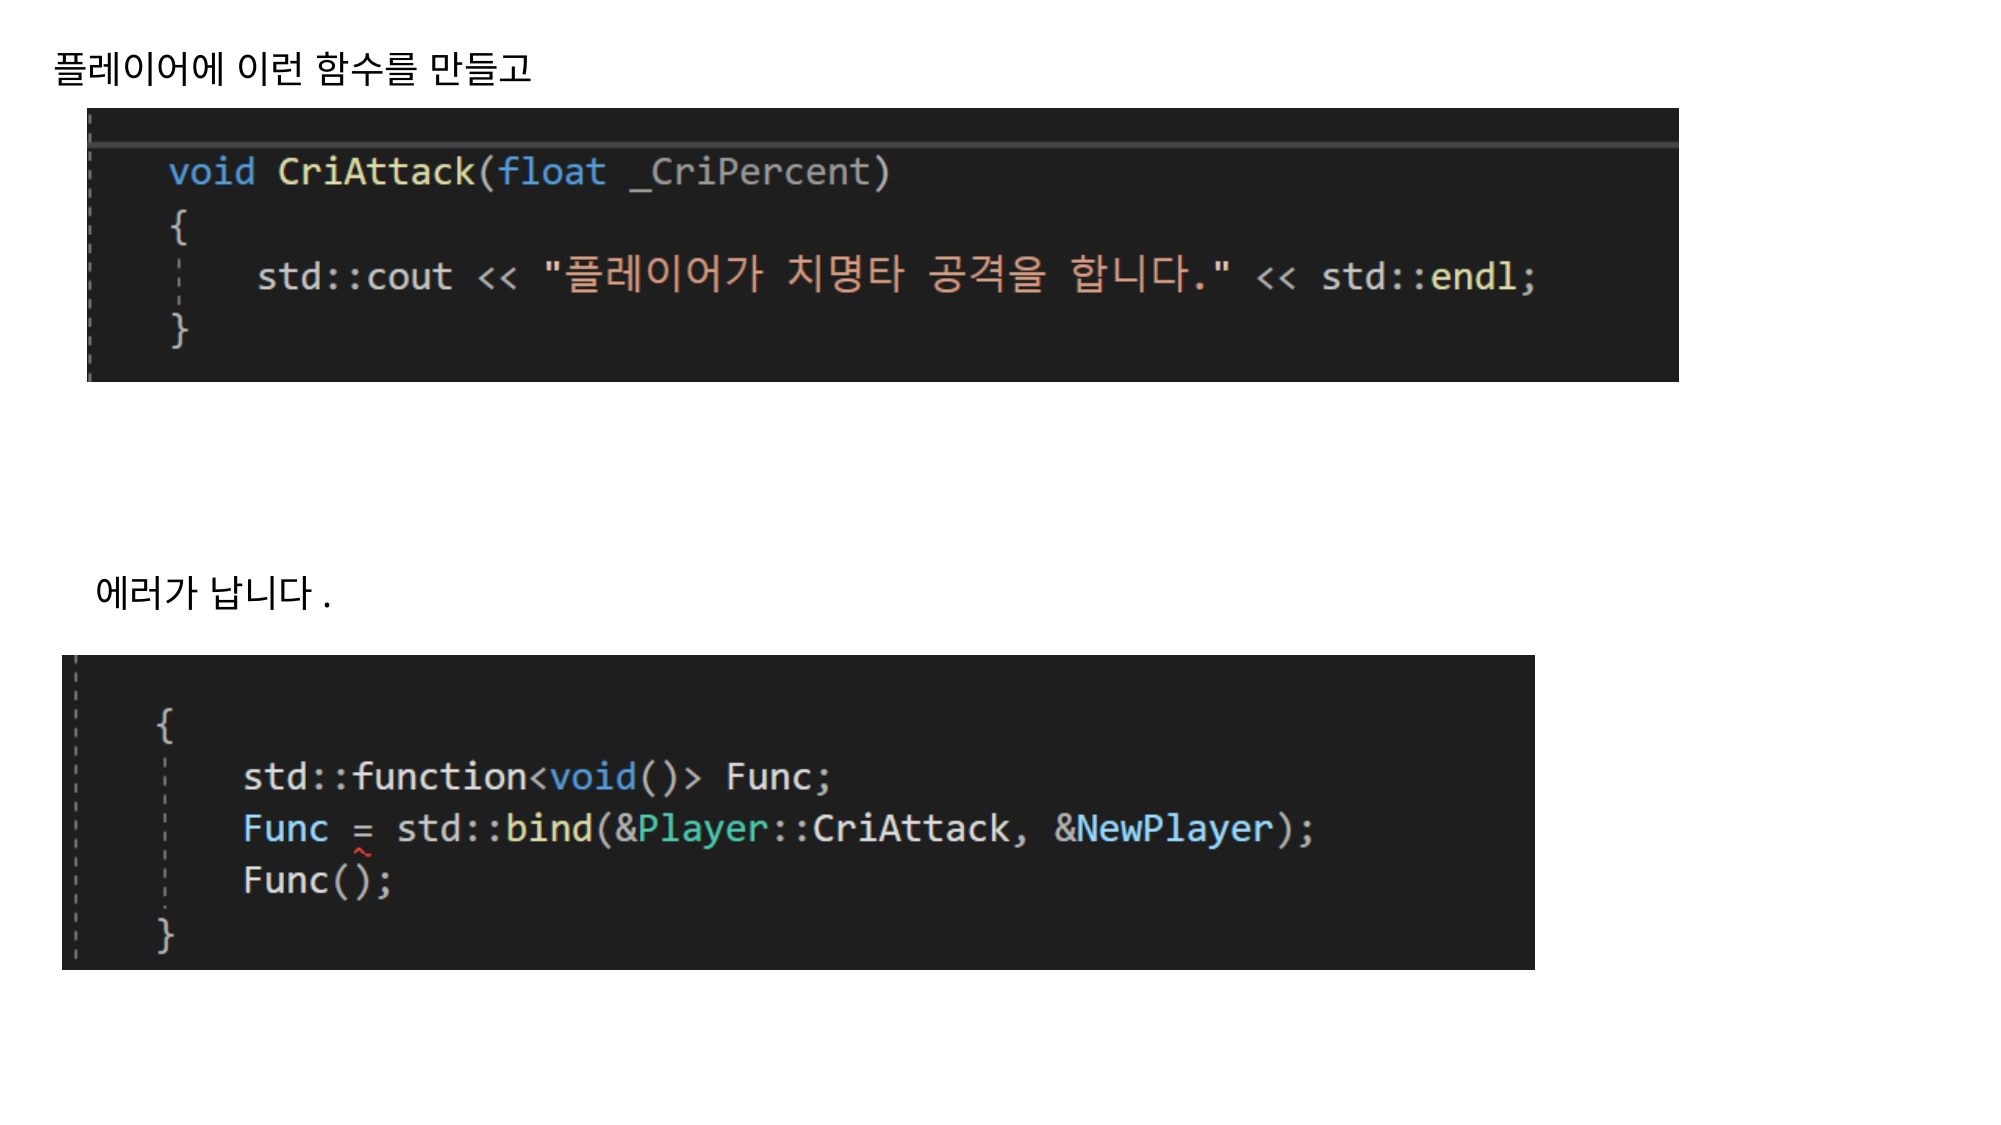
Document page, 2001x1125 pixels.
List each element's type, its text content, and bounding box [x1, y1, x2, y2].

picture [87, 108, 1679, 383]
text_box 에러가 납니다. [80, 562, 347, 623]
picture [62, 655, 1535, 970]
text_box 플레이어에 이런 함수를 만들고 [38, 38, 1906, 99]
